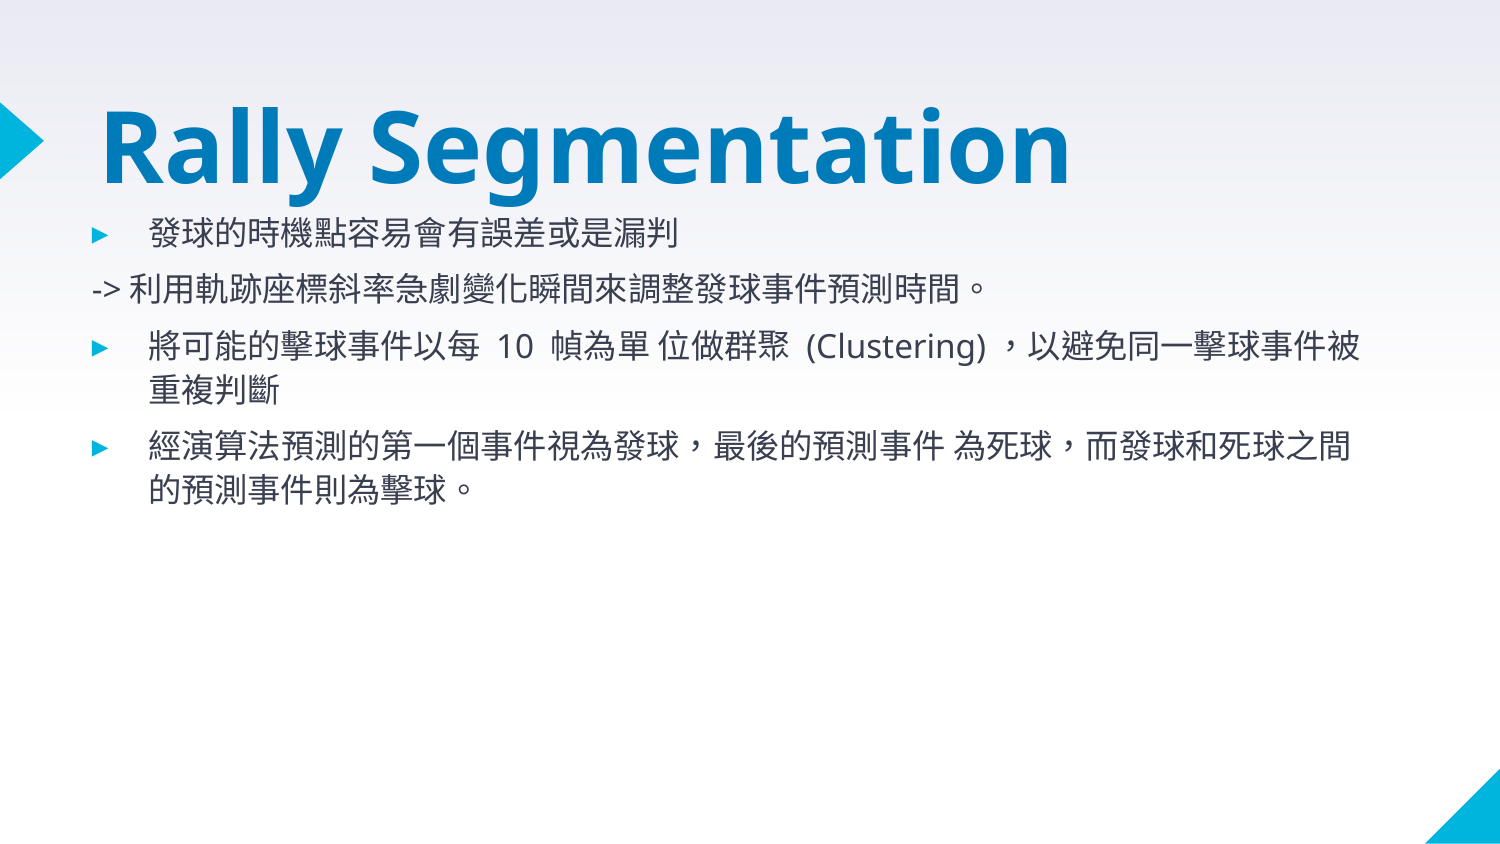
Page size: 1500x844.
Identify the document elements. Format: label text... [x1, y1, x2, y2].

title Rally Segmentation [42, 106, 1299, 285]
text_box 發球的時機點容易會有誤差或是漏判 ->利用軌跡座標斜率急劇變化瞬間來調整發球事件預測時間。 將可能的擊球事件以每 10 幀為單 位做群聚 (Clustering)，以避免同一擊球事件被重複判斷 經演算法預測的第一個事件視為發球，最後的預測事件 為死球，而發球和死球之間的預測事件則為擊球。 [73, 208, 1381, 803]
